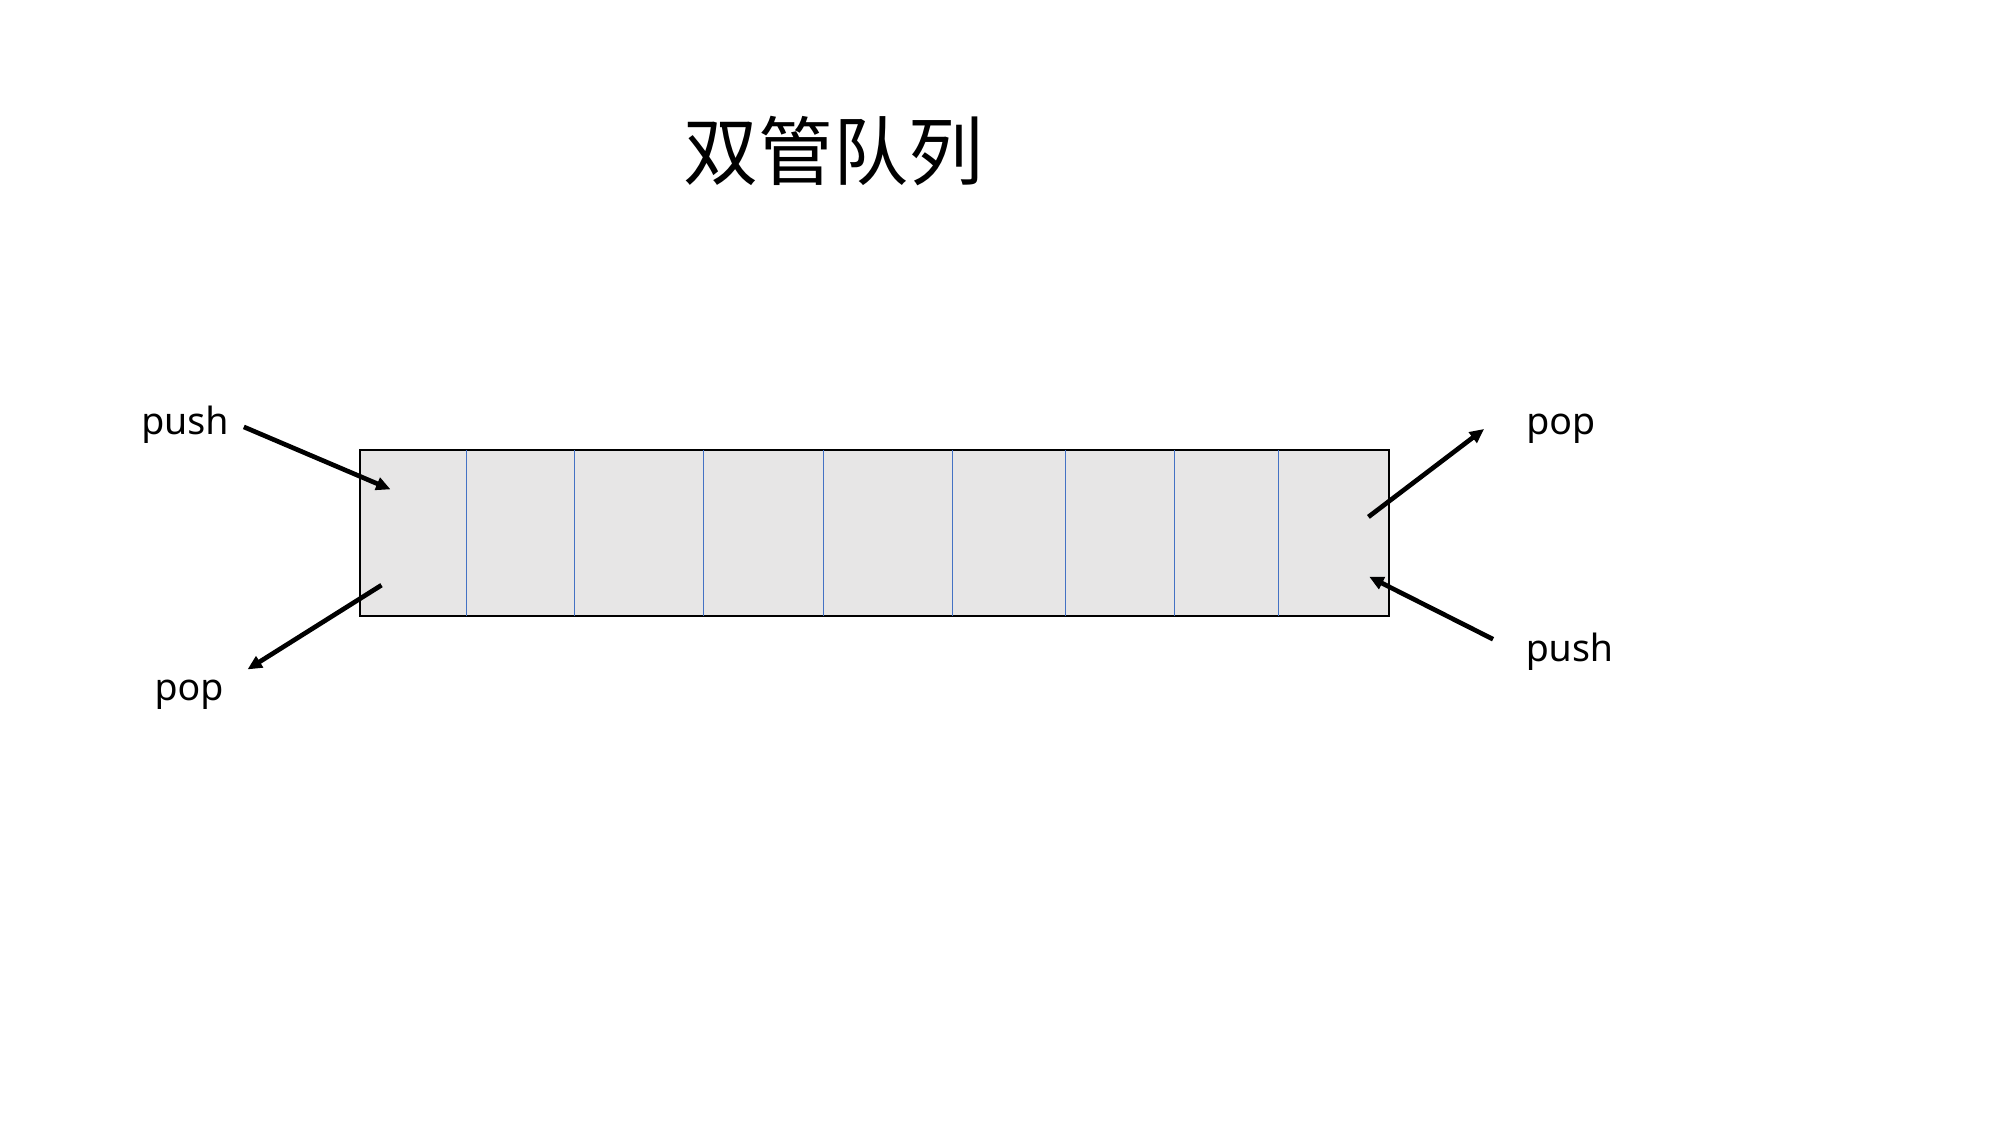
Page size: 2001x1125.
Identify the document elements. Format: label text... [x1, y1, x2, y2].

text_box push [1511, 616, 1629, 676]
text_box [1175, 449, 1277, 617]
text_box pop [1511, 389, 1610, 450]
text_box [359, 449, 466, 617]
text_box [467, 449, 574, 617]
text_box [1369, 576, 1494, 640]
text_box push [126, 389, 244, 450]
text_box [953, 449, 1065, 617]
text_box [575, 449, 703, 617]
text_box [243, 426, 391, 490]
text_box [247, 585, 382, 670]
text_box [824, 449, 952, 617]
text_box pop [139, 655, 239, 716]
text_box 双管队列 [668, 96, 999, 202]
text_box [1279, 449, 1390, 617]
text_box [1066, 449, 1174, 617]
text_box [1368, 429, 1484, 517]
text_box [704, 449, 823, 617]
